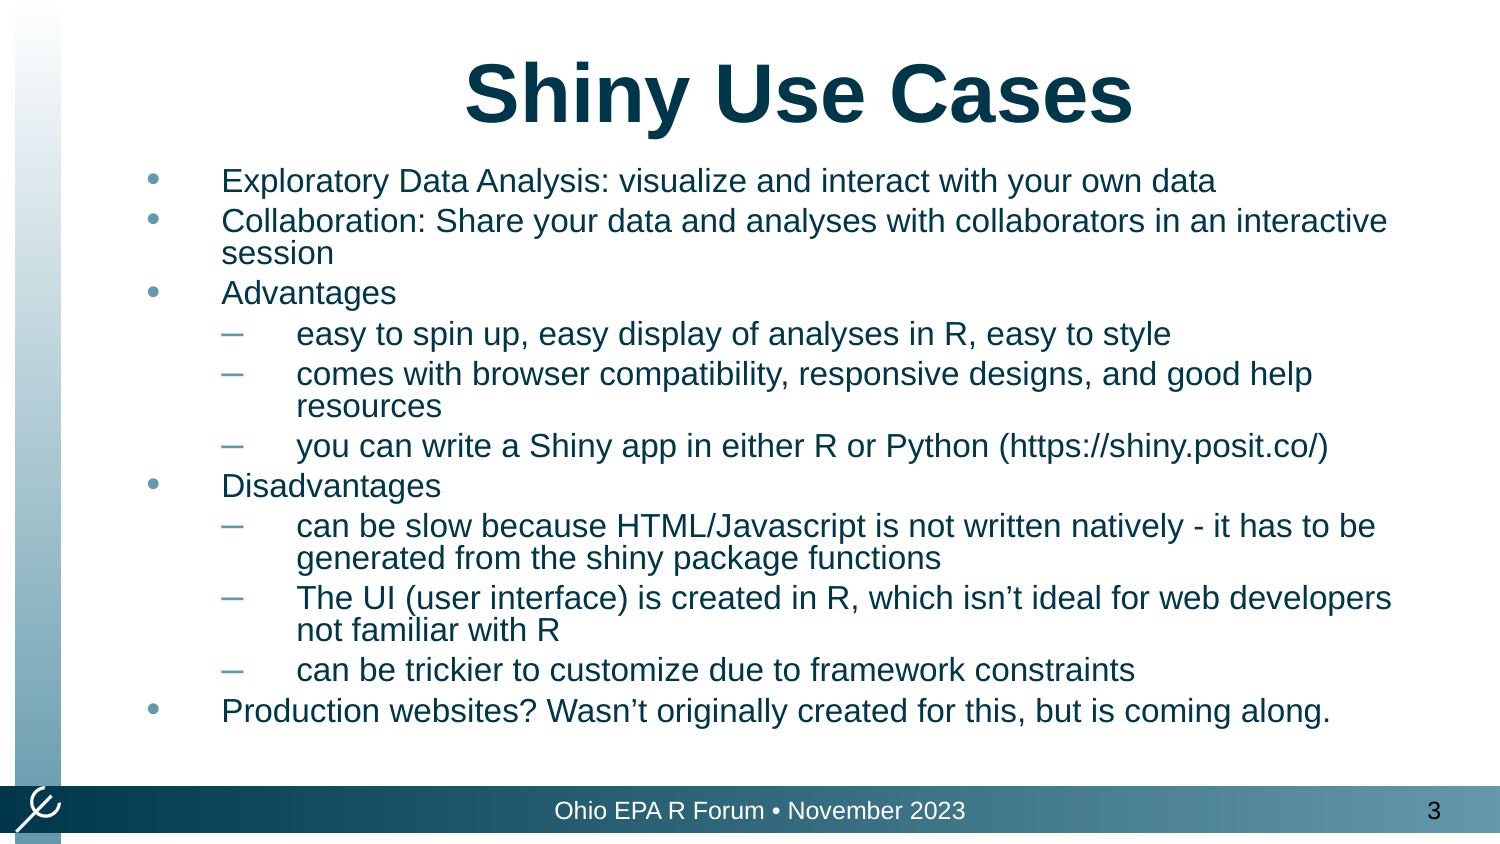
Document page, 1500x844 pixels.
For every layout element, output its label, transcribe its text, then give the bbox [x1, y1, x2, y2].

picture [16, 786, 60, 833]
text_box Shiny Use Cases [150, 56, 1450, 141]
list Exploratory Data Analysis: visualize and interact with your own data Collaboration: Share your data and analyses with collaborators in an interactive session Advantages easy to spin up, easy display of analyses in R, easy to style comes with browser compatibility, responsive designs, and good help resources you can write a Shiny app in either R or Python (https://shiny.posit.co/) Disadvantages can be slow because HTML/Javascript is not written natively - it has to be generated from the shiny package functions The UI (user interface) is created in R, which isn’t ideal for web developers not familiar with R can be trickier to customize due to framework constraints Production websites? Wasn’t originally created for this, but is coming along. [131, 159, 1432, 650]
